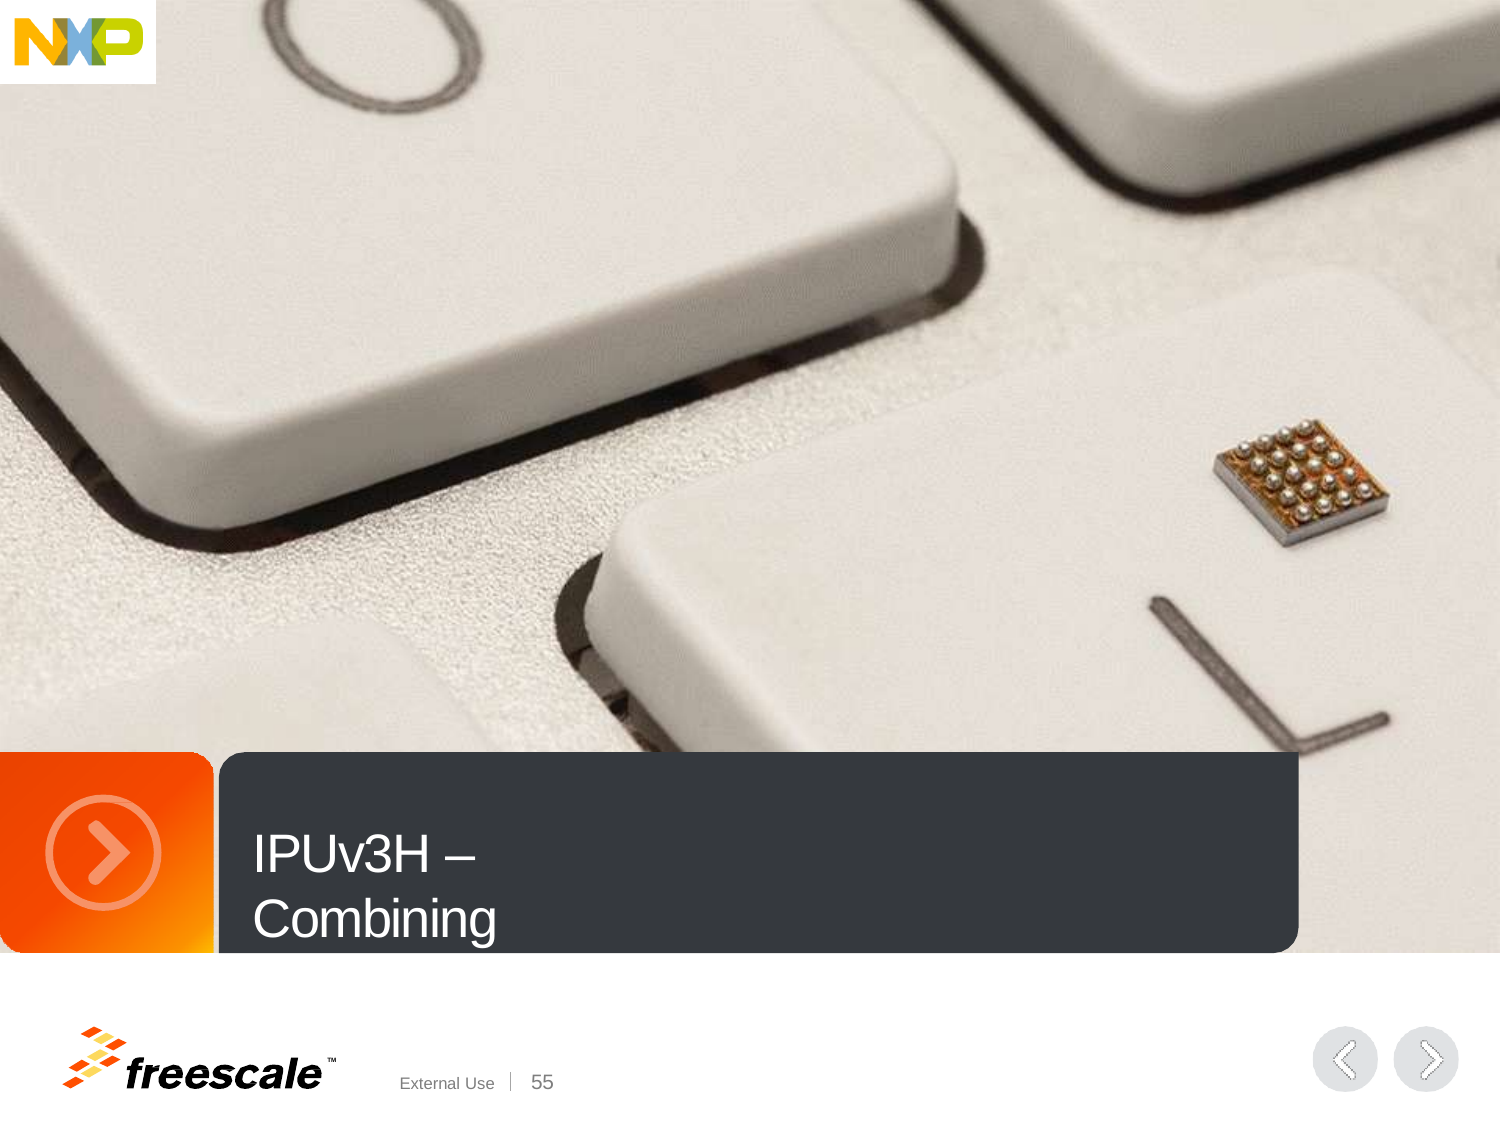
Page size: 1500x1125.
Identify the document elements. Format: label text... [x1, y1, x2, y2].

picture [0, 0, 1500, 953]
text_box [0, 752, 214, 954]
picture [1393, 1026, 1459, 1092]
text_box [45, 794, 162, 911]
text_box [0, 0, 156, 84]
text_box IPUv3H – Combining [250, 816, 729, 949]
footer TM [325, 1054, 339, 1125]
text_box [88, 820, 131, 885]
slide_number External Use 100 [397, 1068, 568, 1125]
picture [1312, 1026, 1378, 1092]
